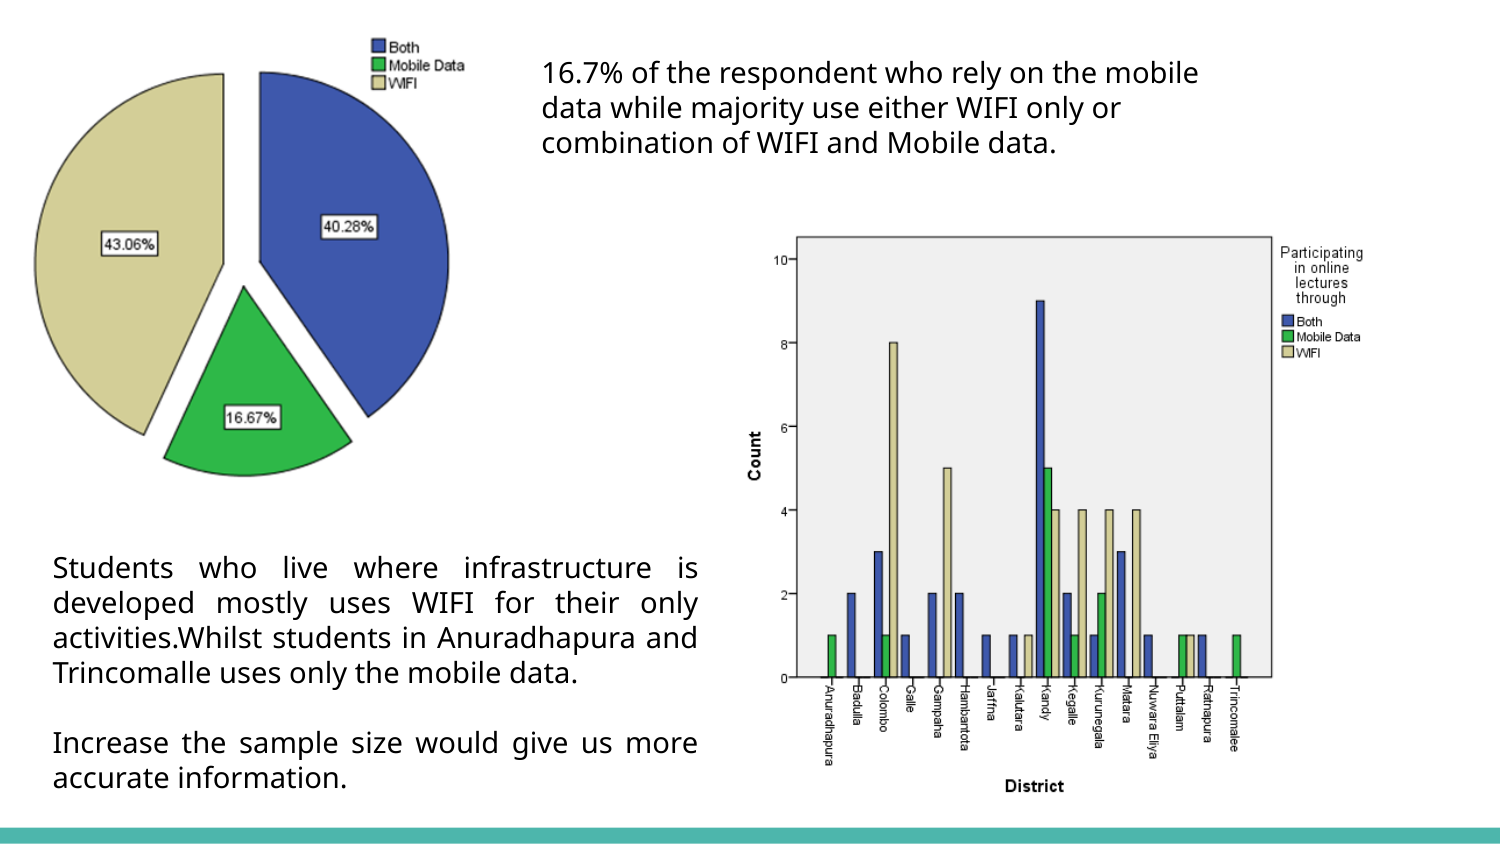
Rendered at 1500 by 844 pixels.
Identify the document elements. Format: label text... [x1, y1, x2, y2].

text_box 16.7% of the respondent who rely on the mobile data while majority use either WIFI only or combination of WIFI and Mobile data. [543, 39, 1269, 175]
picture [727, 229, 1456, 813]
picture [15, 13, 538, 492]
text_box Students who live where infrastructure is developed mostly uses WIFI for their only activities.Whilst students in Anuradhapura and Trincomalle uses only the mobile data. Increase the sample size would give us more accurate information. [37, 534, 714, 809]
